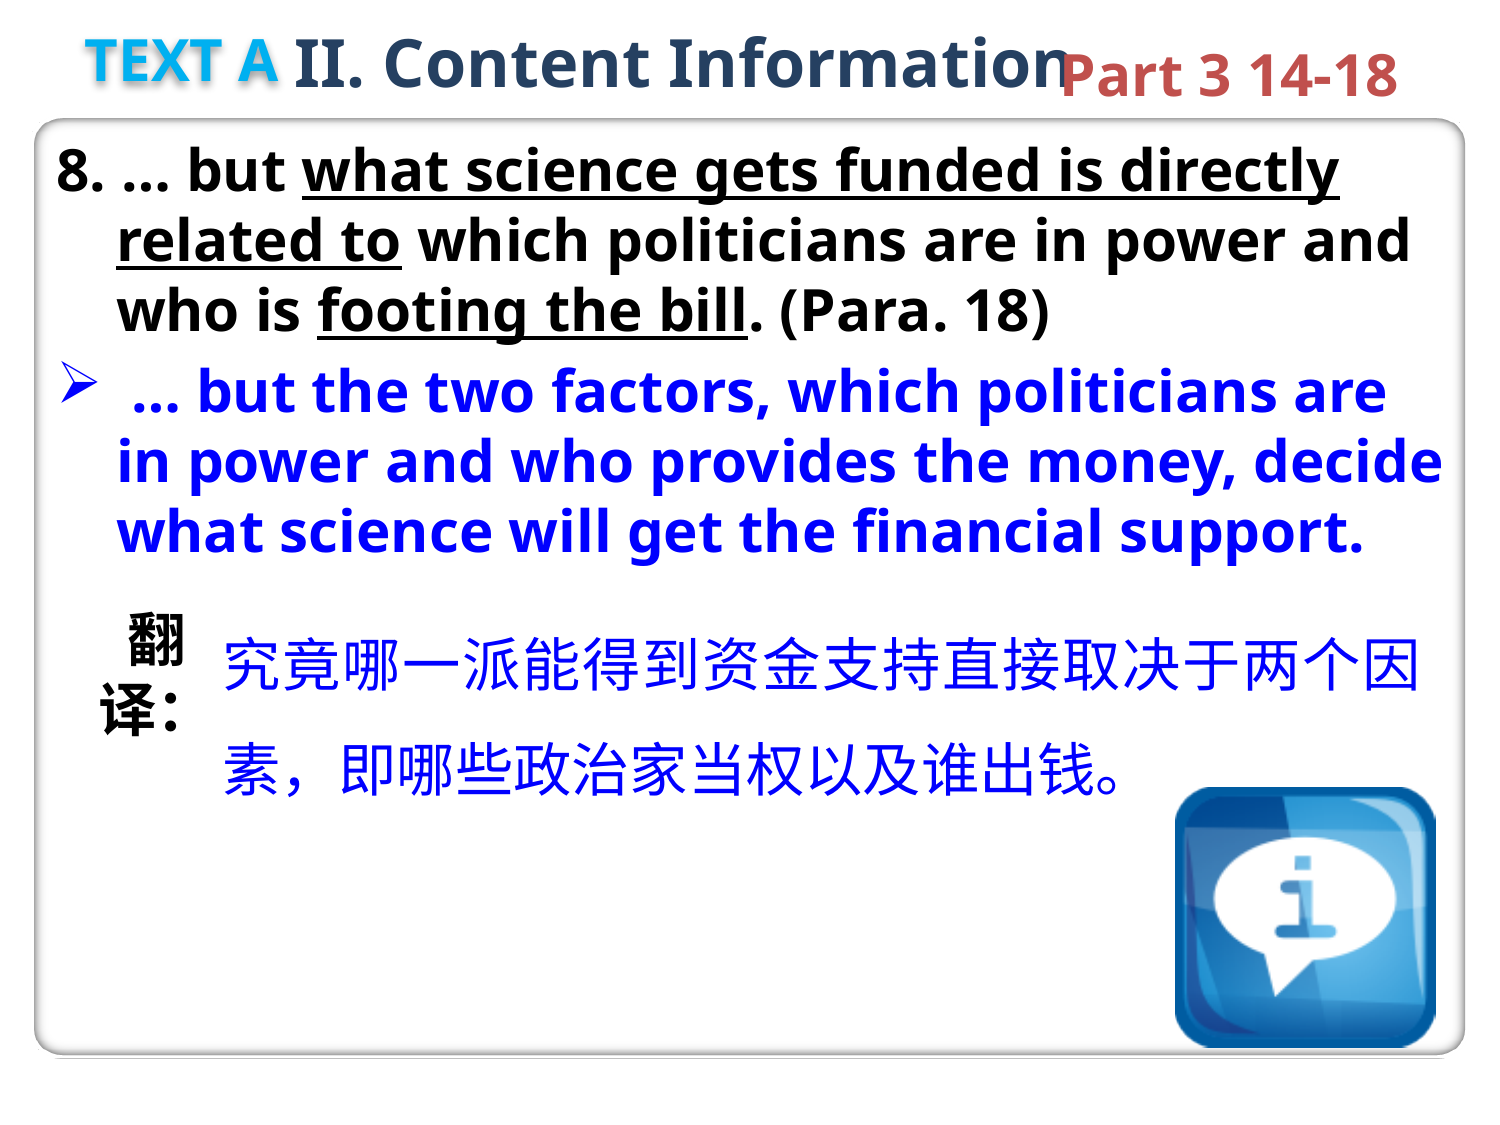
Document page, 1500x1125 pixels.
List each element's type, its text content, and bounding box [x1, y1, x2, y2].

picture [29, 113, 1471, 1060]
text_box II. Content Information [279, 0, 1093, 111]
text_box Text a [70, 16, 279, 101]
text_box Part 3 14-18 [1045, 31, 1500, 116]
